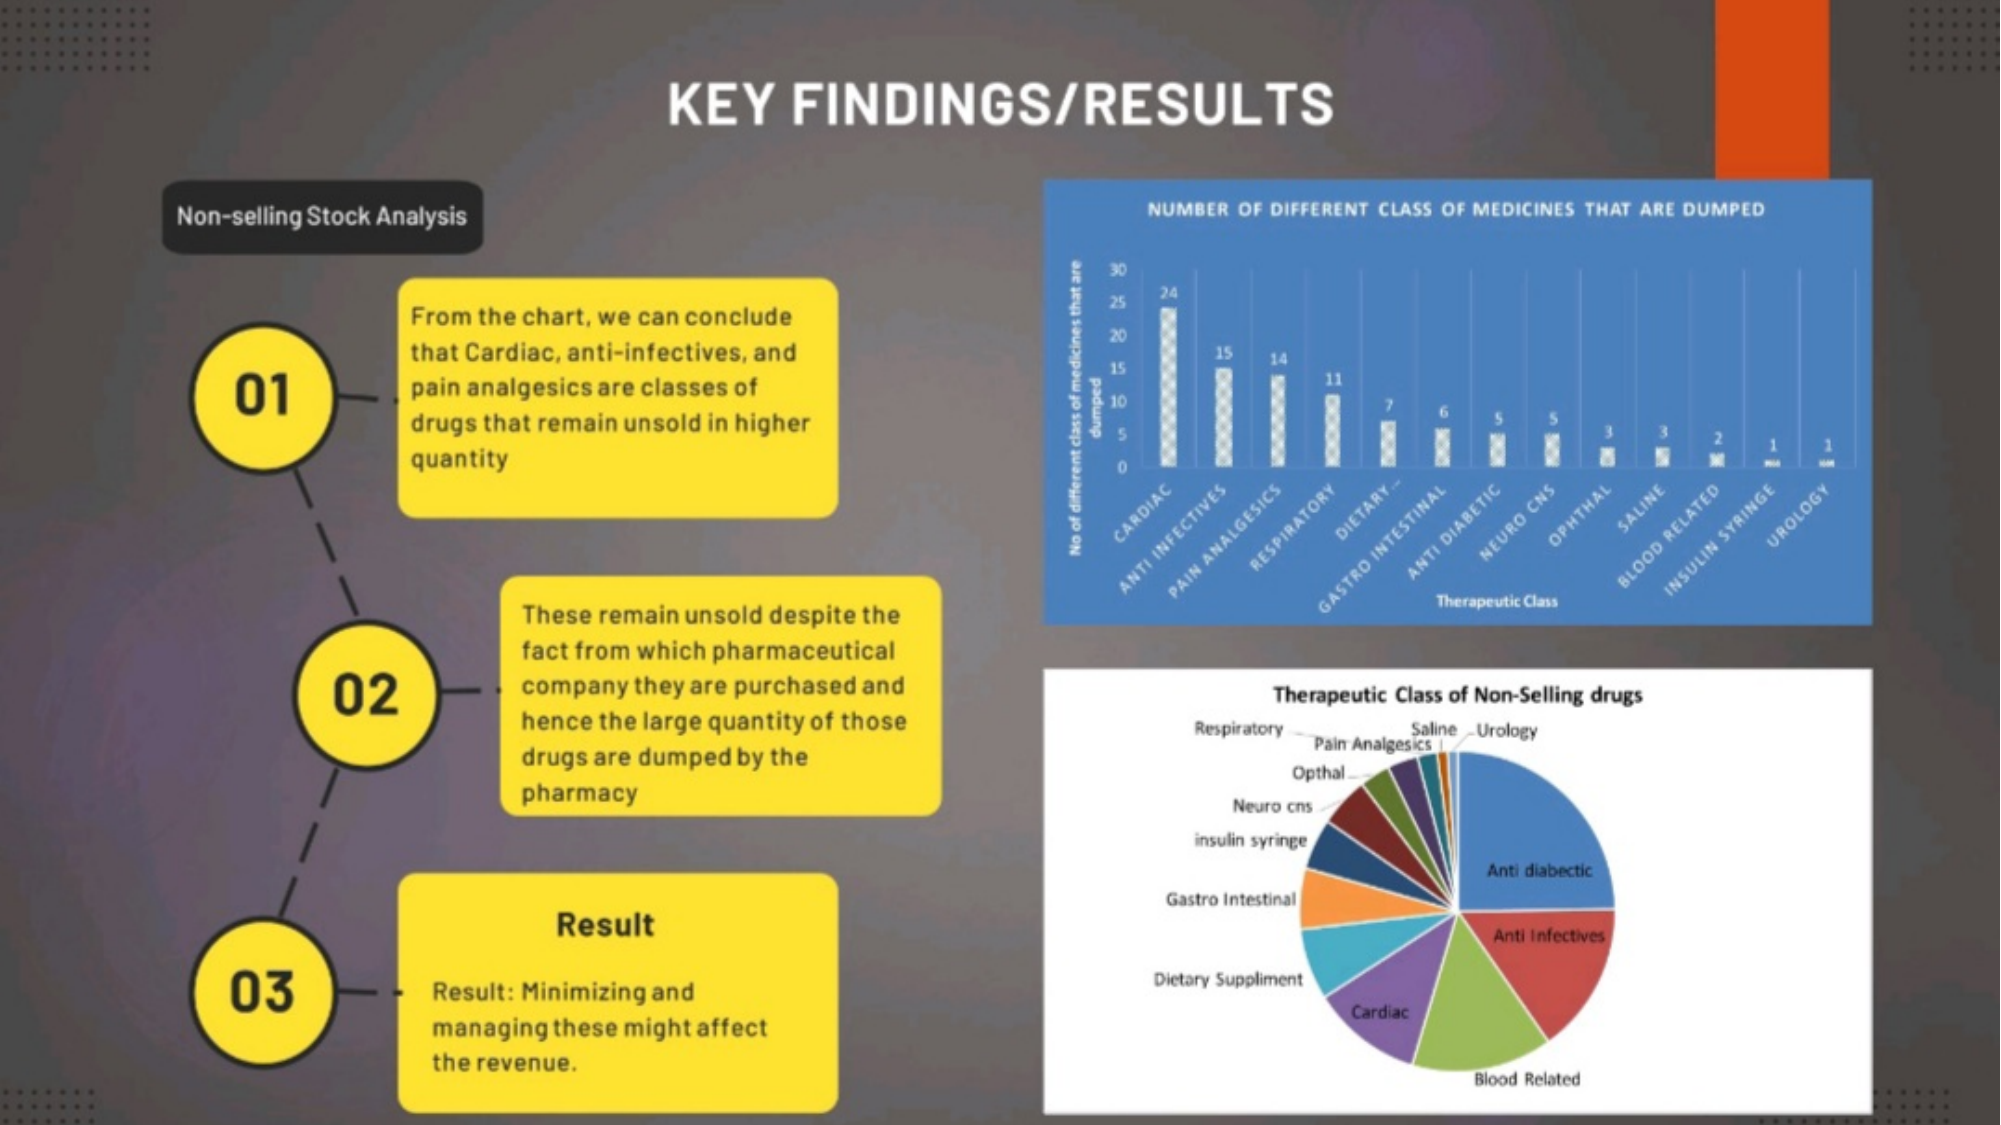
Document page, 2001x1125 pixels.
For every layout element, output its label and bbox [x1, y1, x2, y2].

list [0, 0, 2000, 1125]
